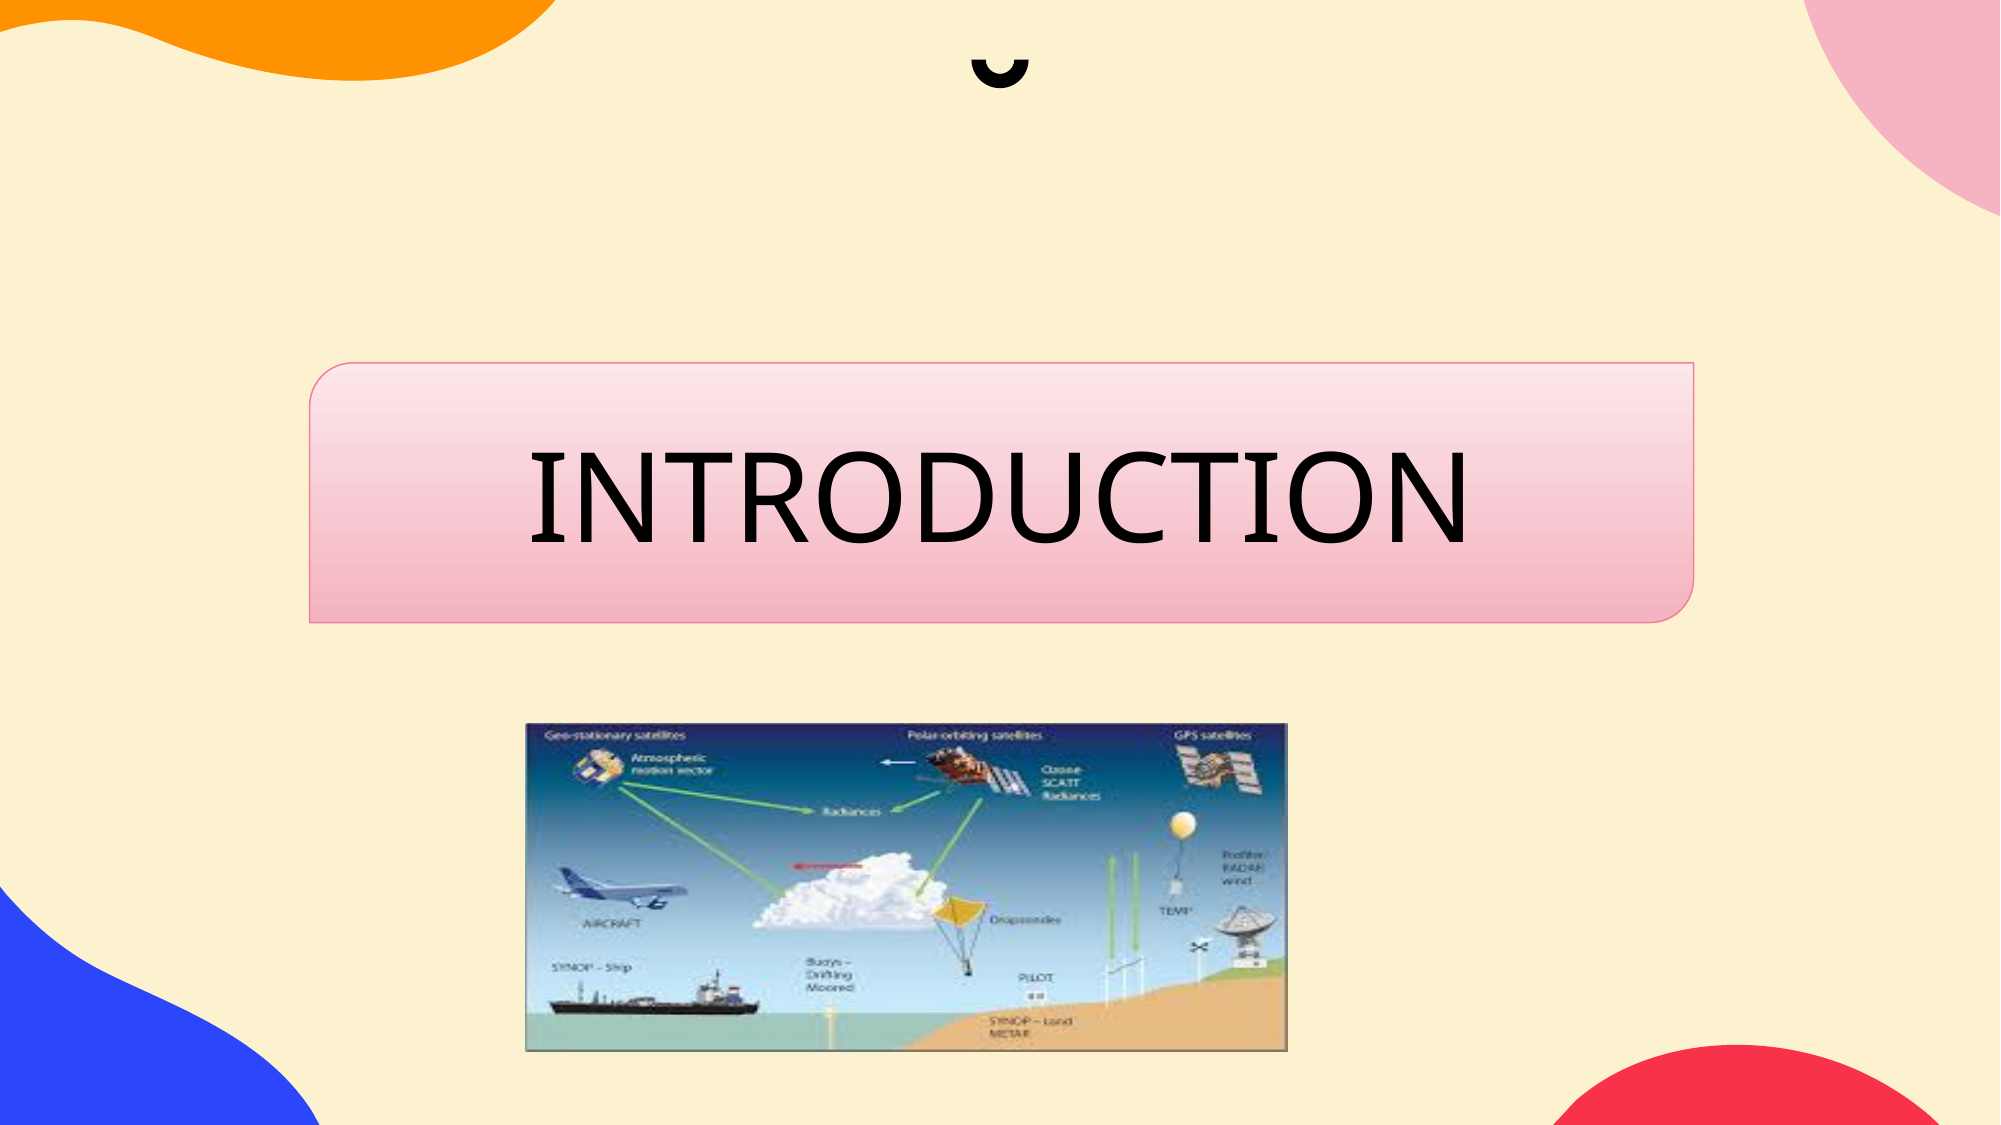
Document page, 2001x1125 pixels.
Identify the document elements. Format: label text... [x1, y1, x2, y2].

title [345, 337, 1768, 563]
picture [525, 723, 1288, 1052]
text_box INTRODUCTION [308, 362, 1695, 624]
